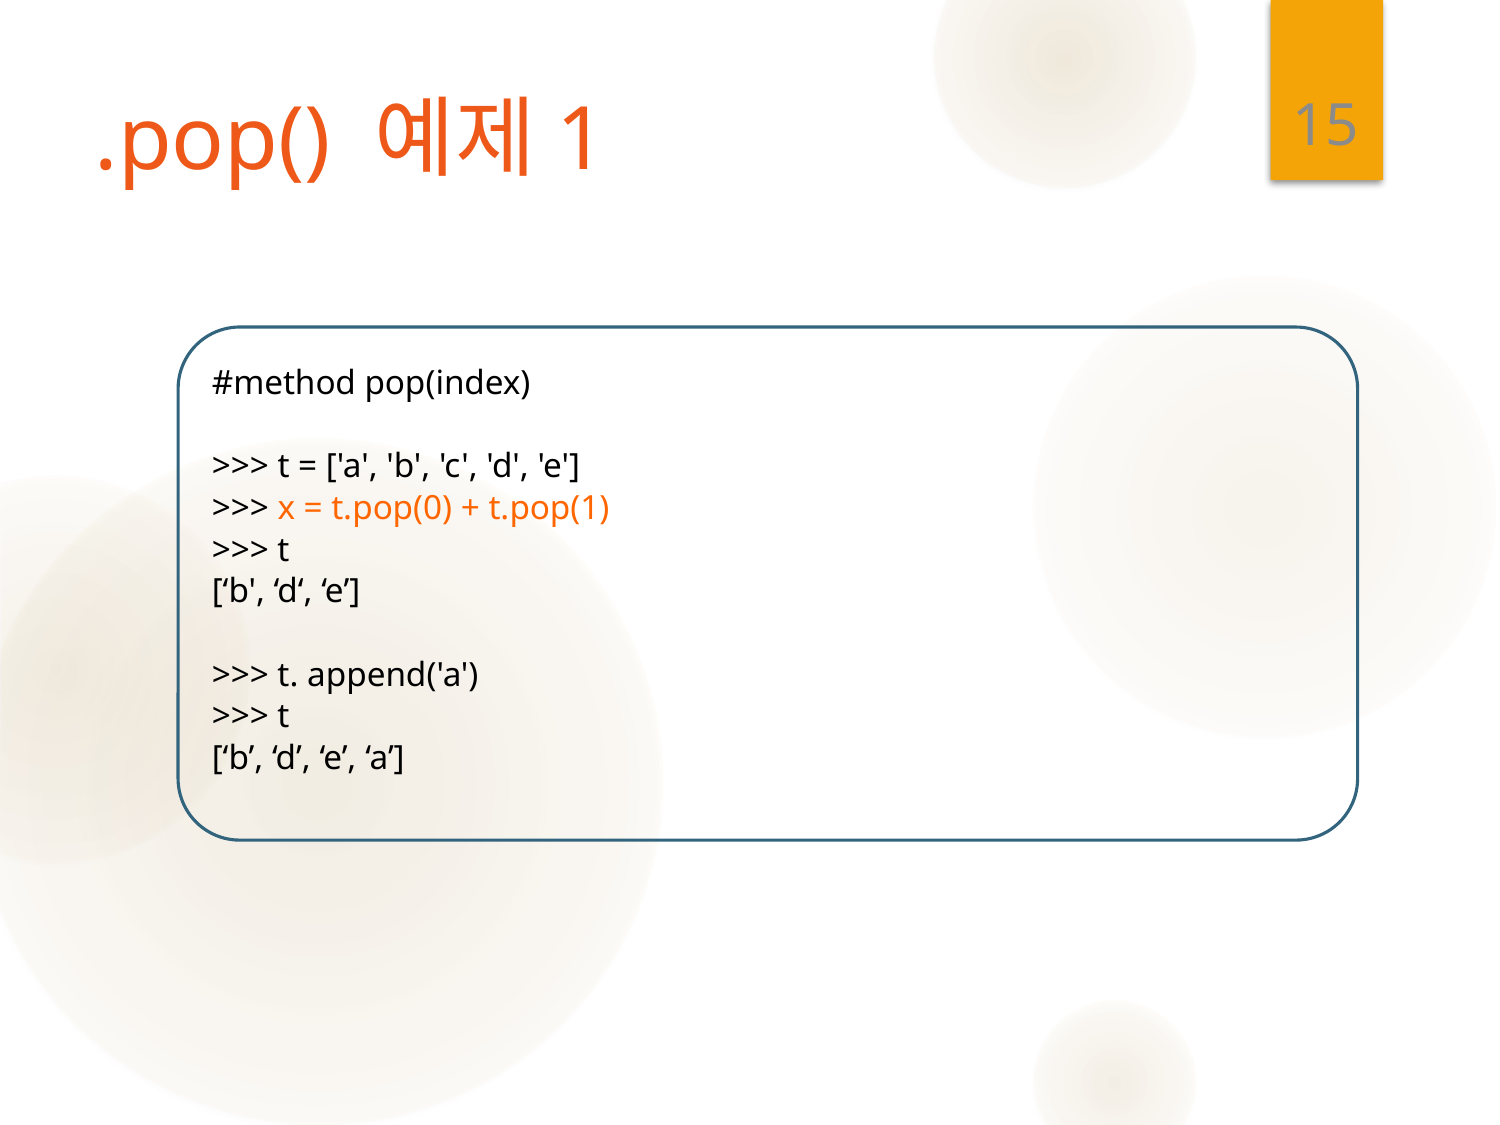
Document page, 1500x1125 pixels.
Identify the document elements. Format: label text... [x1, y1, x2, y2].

text_box #method pop(index) >>> t = ['a', 'b', 'c', 'd', 'e'] >>> x = t.pop(0) + t.pop(1) >>> t [‘b', ‘d‘, ‘e’] >>> t. append('a') >>> t [‘b’, ‘d’, ‘e’, ‘a’] [197, 351, 1296, 784]
title .pop() 예제1 [79, 74, 1237, 304]
slide_number 15 [1273, 48, 1378, 175]
text_box [178, 326, 1358, 841]
